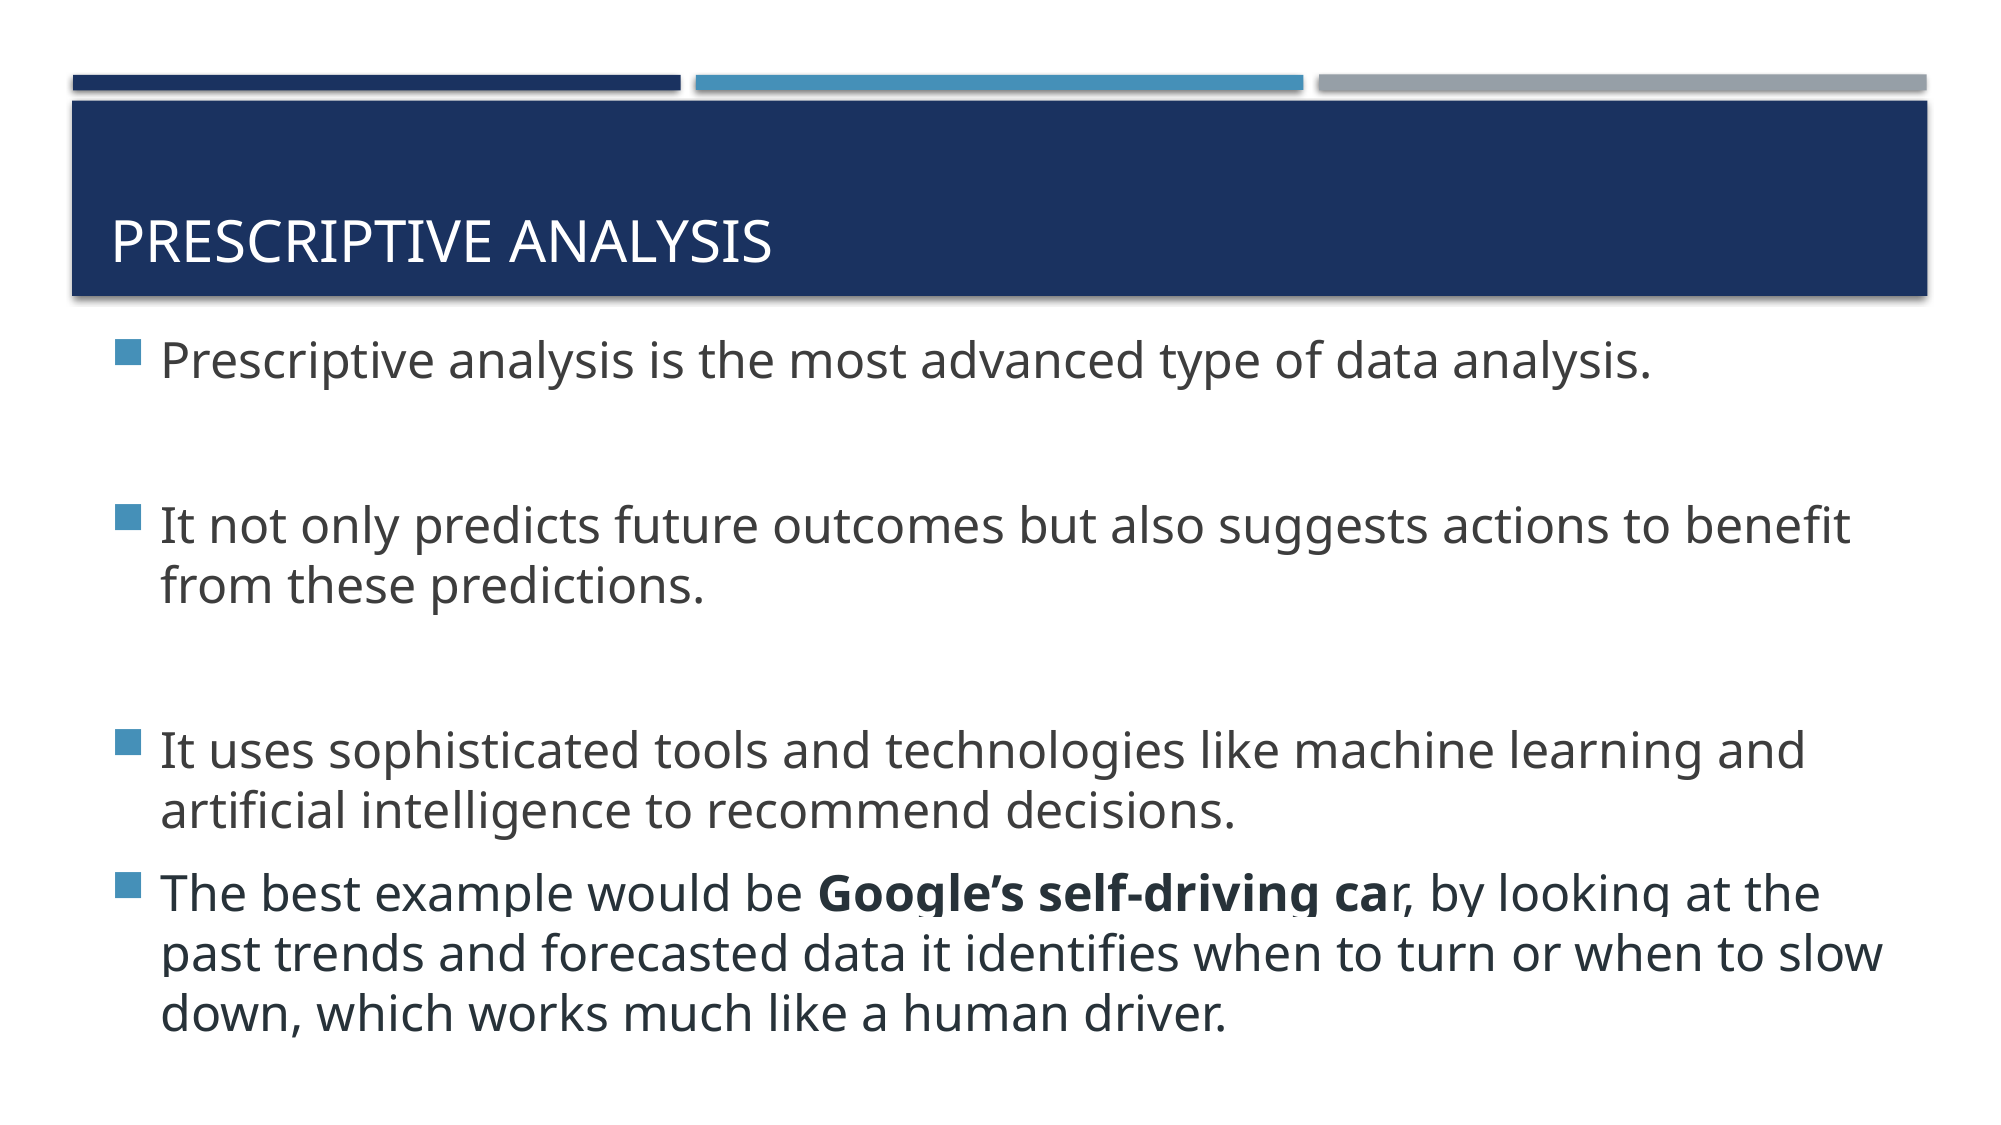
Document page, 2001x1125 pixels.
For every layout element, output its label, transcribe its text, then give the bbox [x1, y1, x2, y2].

list Prescriptive analysis is the most advanced type of data analysis. It not only predicts future outcomes but also suggests actions to benefit from these predictions. It uses sophisticated tools and technologies like machine learning and artificial intelligence to recommend decisions. The best example would be Google’s self-driving car, by looking at the past trends and forecasted data it identifies when to turn or when to slow down, which works much like a human driver. [95, 317, 1905, 1053]
title Prescriptive analysis [95, 115, 1905, 282]
